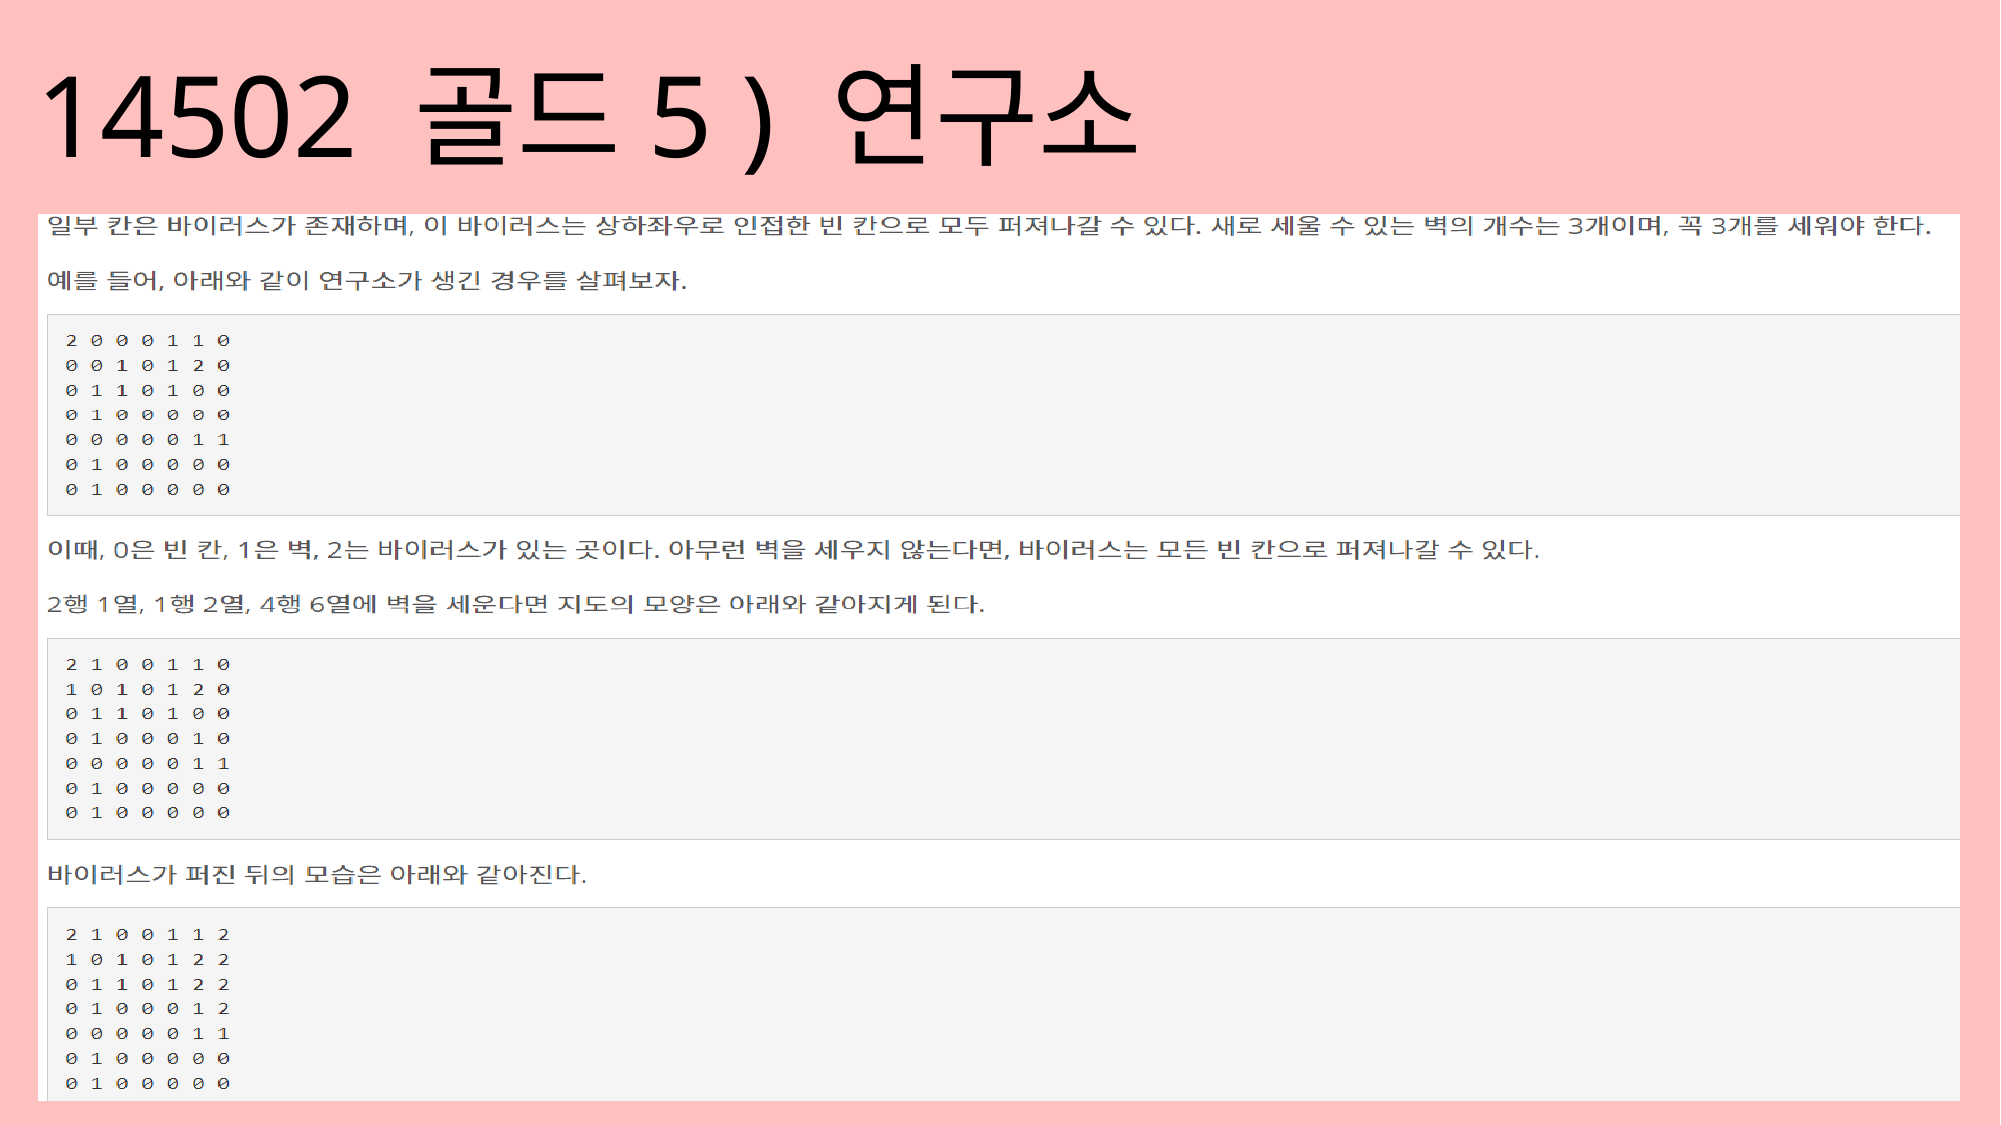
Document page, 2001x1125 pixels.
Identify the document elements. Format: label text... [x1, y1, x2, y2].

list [38, 214, 1960, 1101]
text_box 14502 골드5 ) 연구소 [21, 12, 1748, 231]
